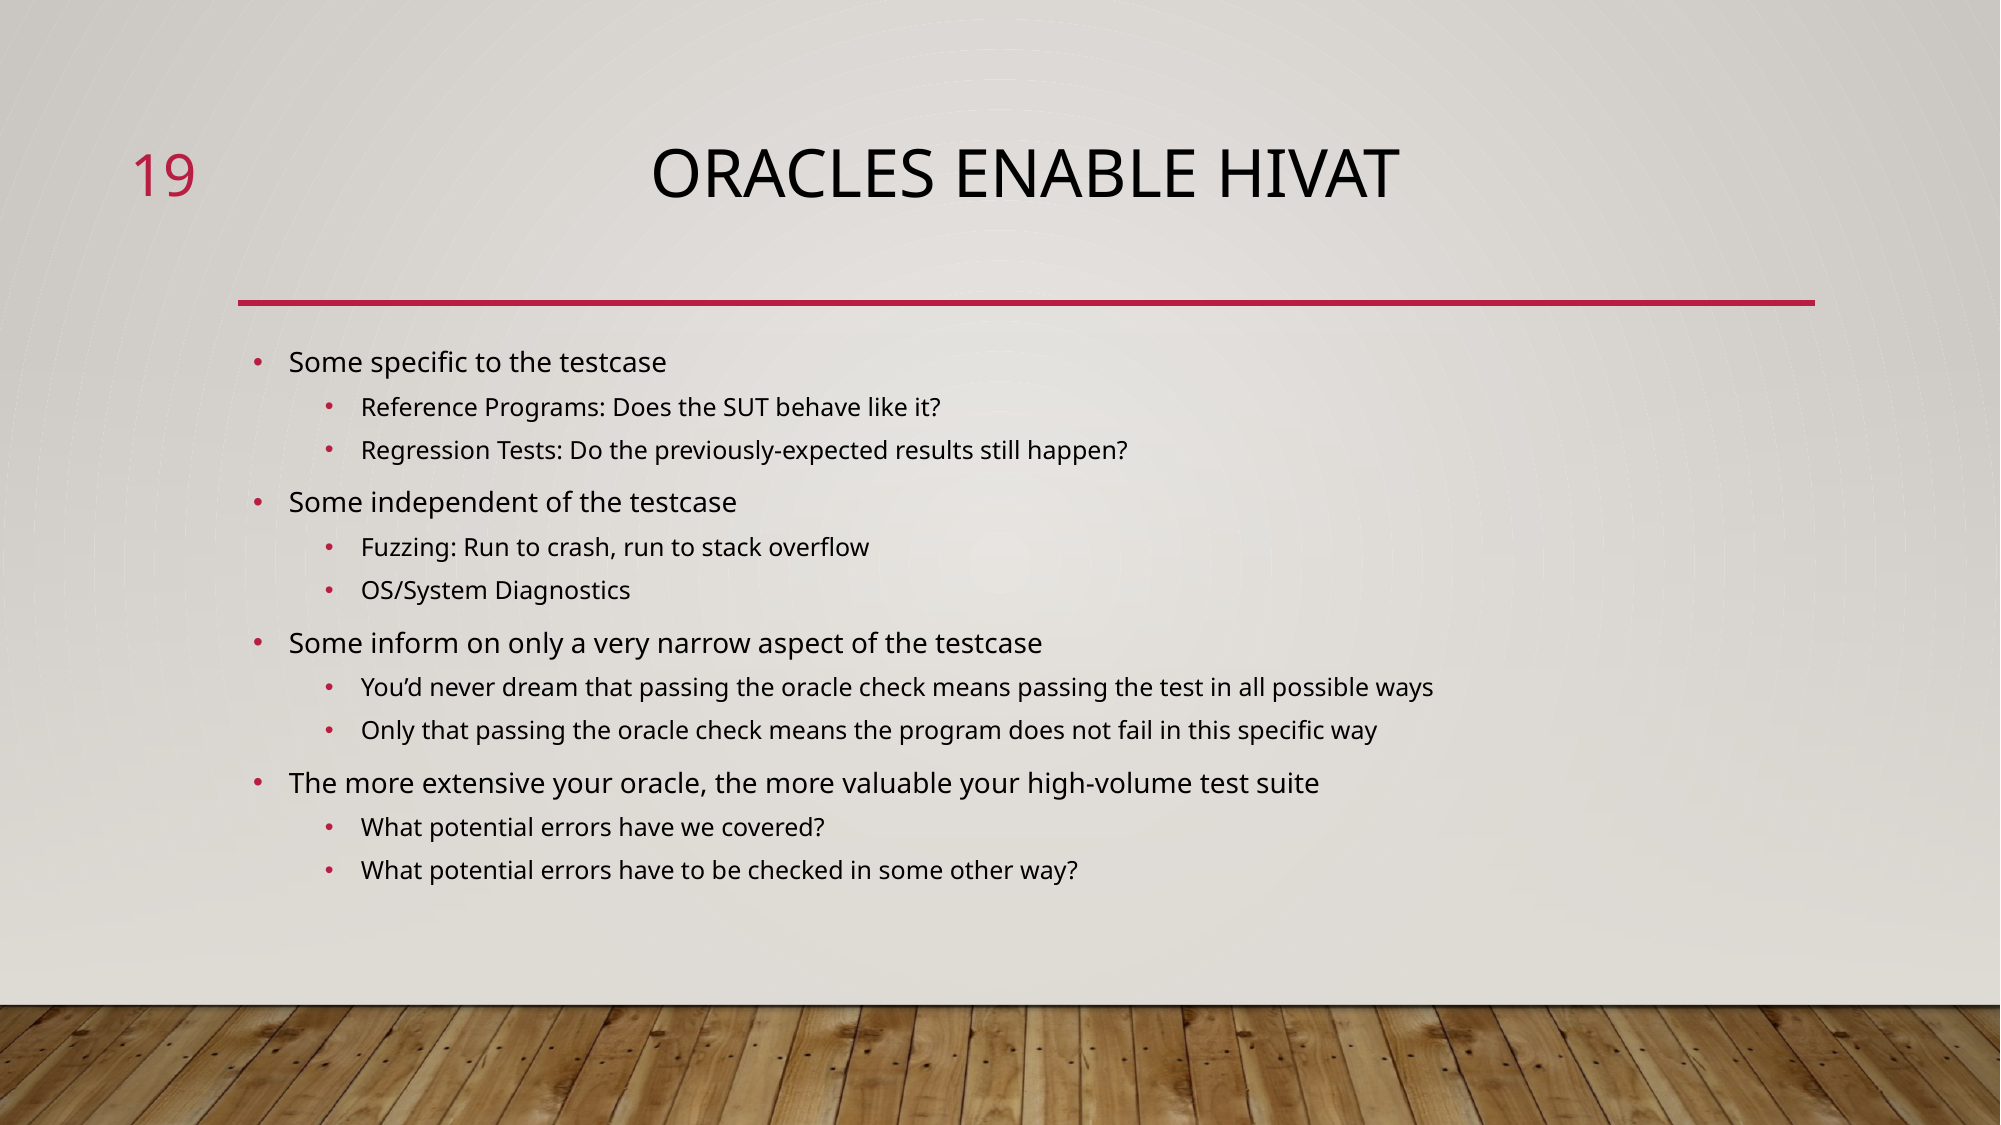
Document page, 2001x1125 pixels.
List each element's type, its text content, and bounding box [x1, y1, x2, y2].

list Some specific to the testcase Reference Programs: Does the SUT behave like it? Regression Tests: Do the previously-expected results still happen? Some independent of the testcase Fuzzing: Run to crash, run to stack overflow OS/System Diagnostics Some inform on only a very narrow aspect of the testcase You’d never dream that passing the oracle check means passing the test in all possible ways Only that passing the oracle check means the program does not fail in this specific way The more extensive your oracle, the more valuable your high-volume test suite What potential errors have we covered? What potential errors have to be checked in some other way? [238, 330, 1814, 897]
picture [0, 1005, 2000, 1125]
slide_number 19 [78, 131, 212, 214]
title Oracles Enable HiVAT [238, 131, 1814, 305]
